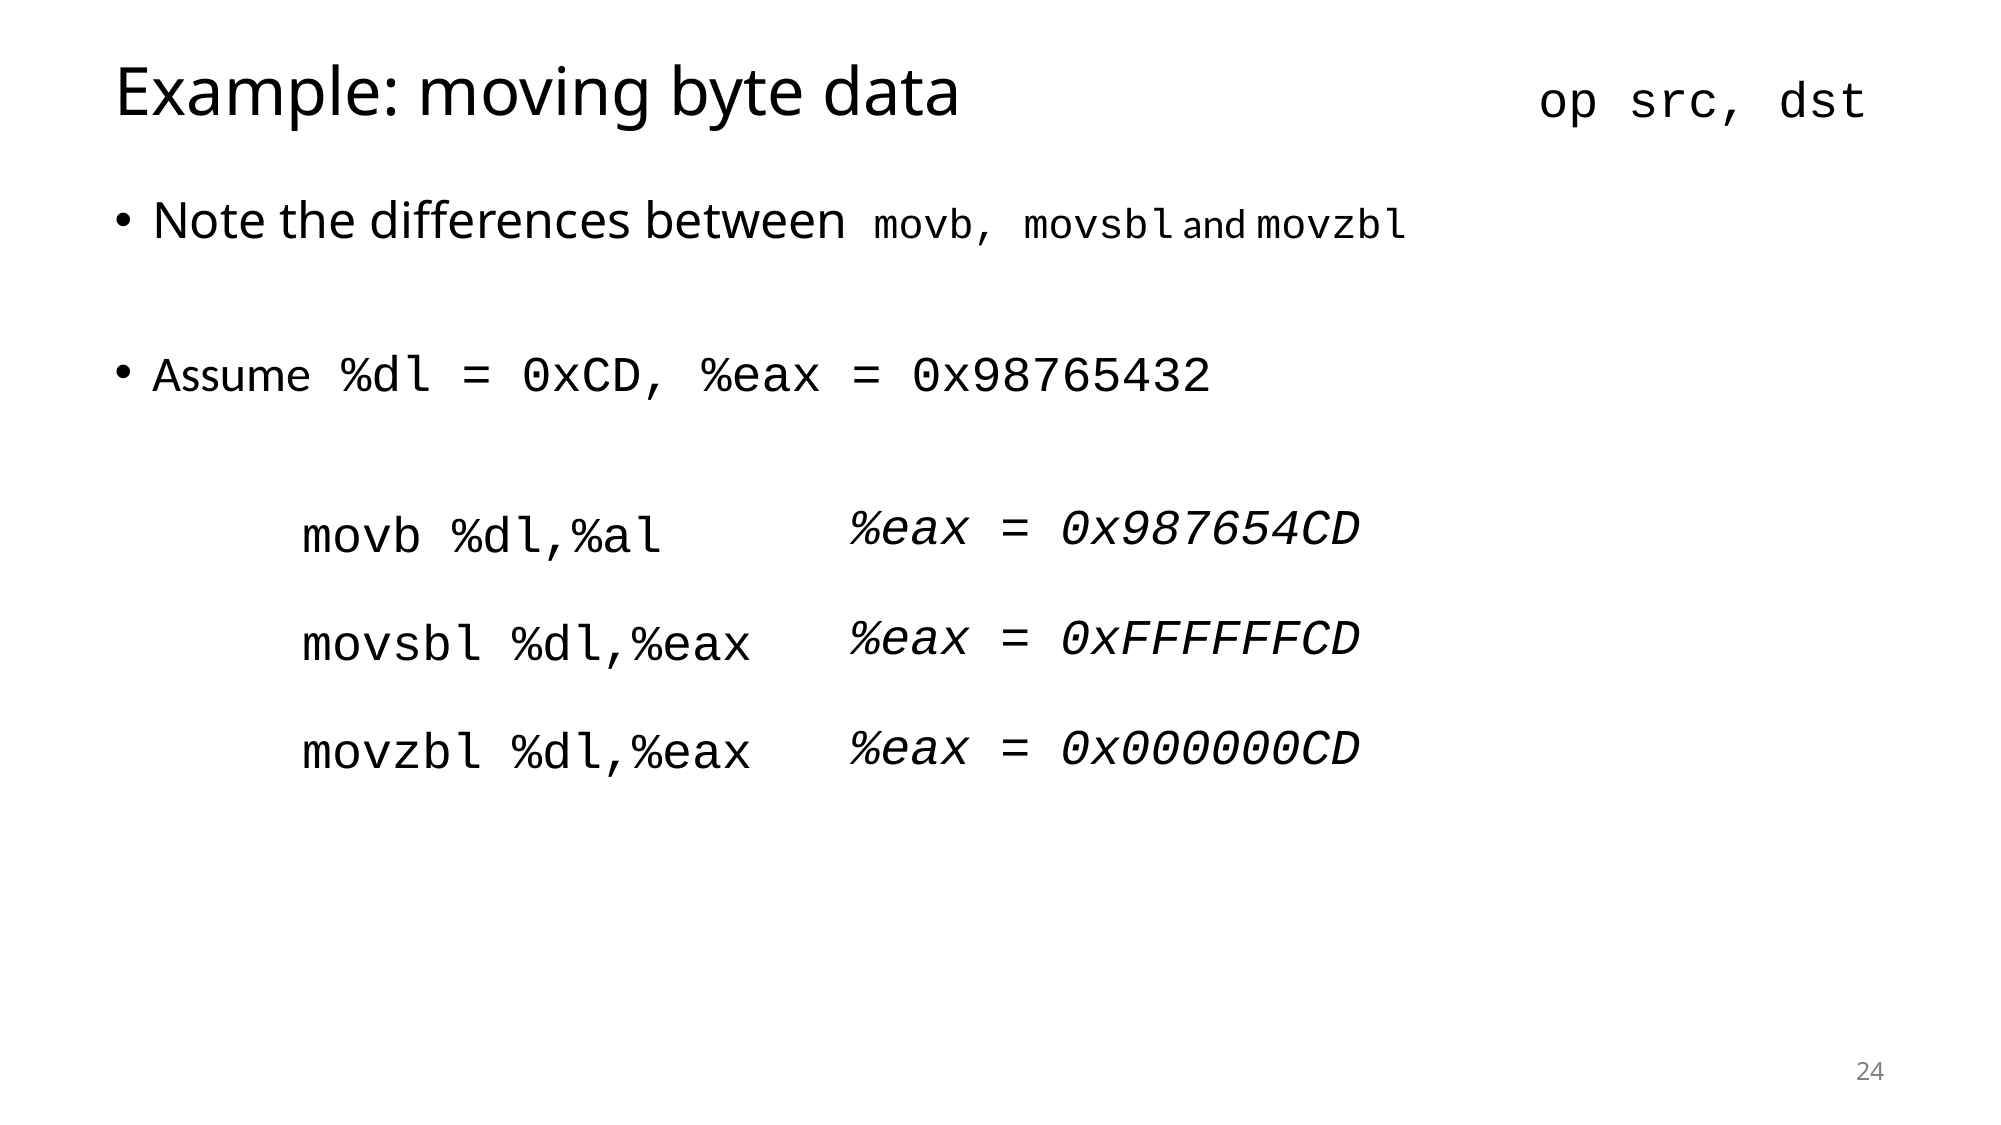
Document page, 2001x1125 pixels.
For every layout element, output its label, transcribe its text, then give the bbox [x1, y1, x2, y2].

title Example: moving byte data [99, 37, 1900, 150]
list Note the differences between movb, movsbl and movzbl Assume %dl = 0xCD, %eax = 0x98765432 movb %dl,%al movsbl %dl,%eax movzbl %dl,%eax [99, 187, 1900, 1013]
text_box %eax = 0xFFFFFFCD [835, 597, 1376, 673]
text_box %eax = 0x000000CD [835, 707, 1376, 783]
text_box %eax = 0x987654CD [835, 486, 1376, 562]
slide_number 24 [1749, 1042, 1900, 1103]
text_box op src, dst [1523, 59, 1901, 136]
